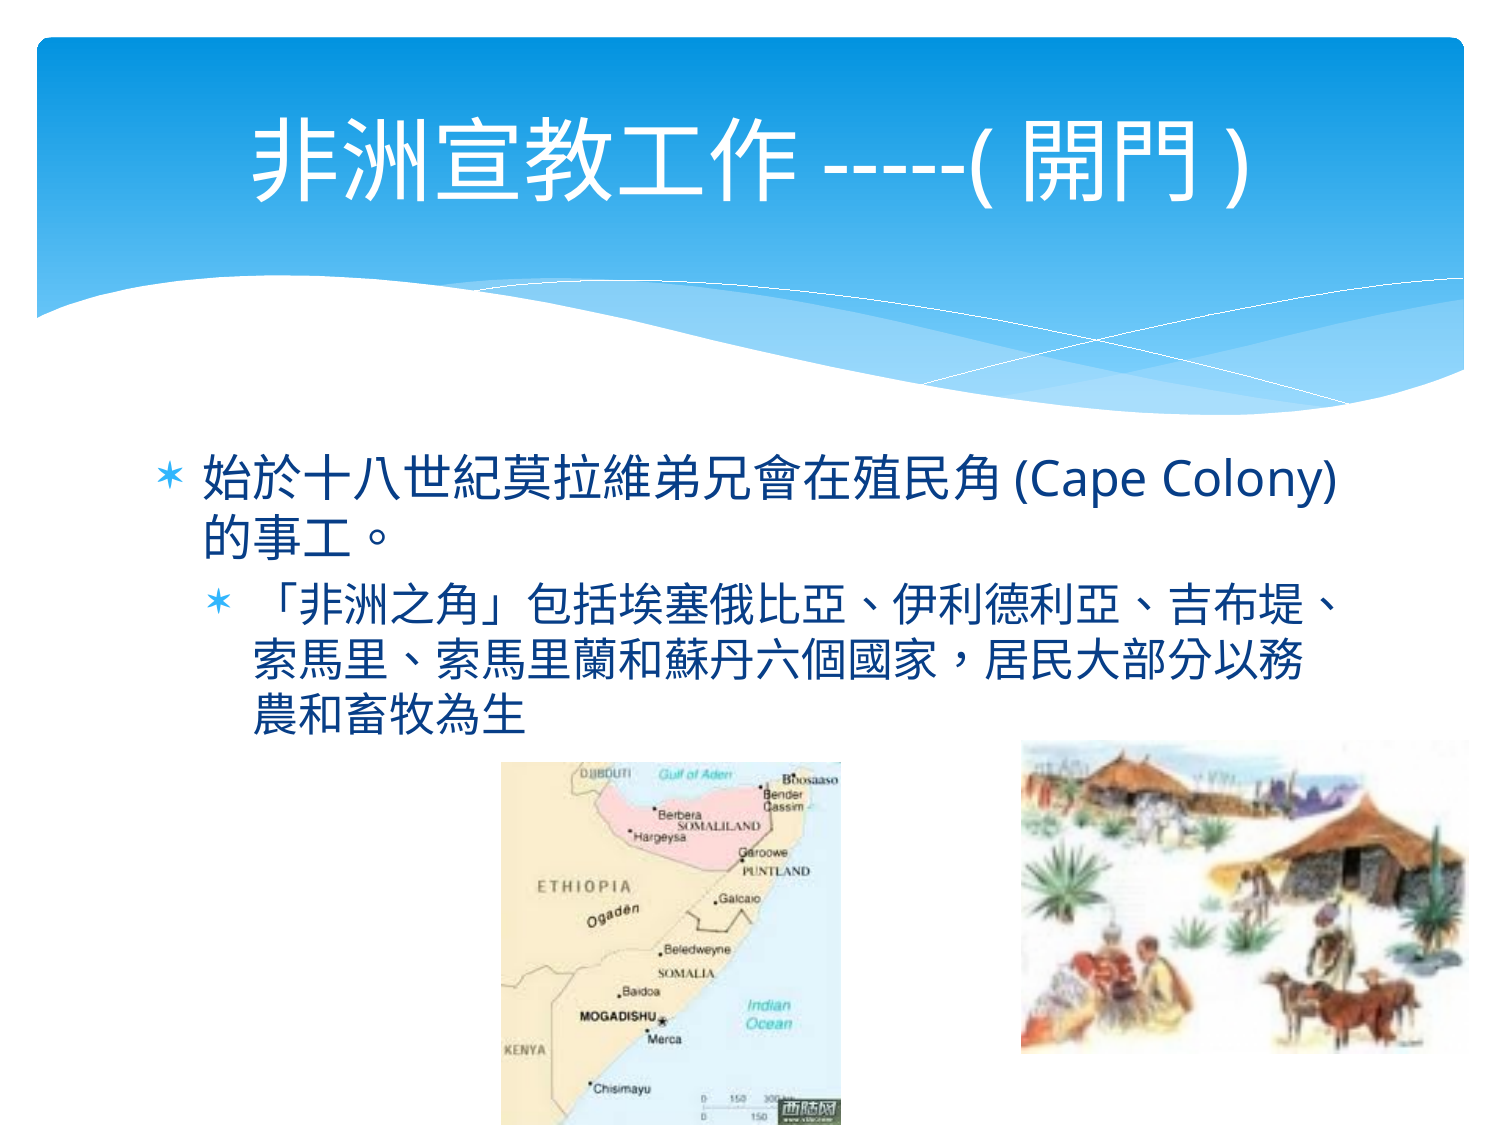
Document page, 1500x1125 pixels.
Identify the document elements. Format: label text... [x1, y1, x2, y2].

picture [1021, 740, 1469, 1054]
title 非洲宣教工作-----(開門) [75, 55, 1425, 261]
picture [501, 762, 842, 1125]
list 始於十八世紀莫拉維弟兄會在殖民角(Cape Colony)的事工。 「非洲之角」包括埃塞俄比亞、伊利德利亞、吉布堤、索馬里、索馬里蘭和蘇丹六個國家，居民大部分以務農和畜牧為生 [142, 438, 1359, 1005]
